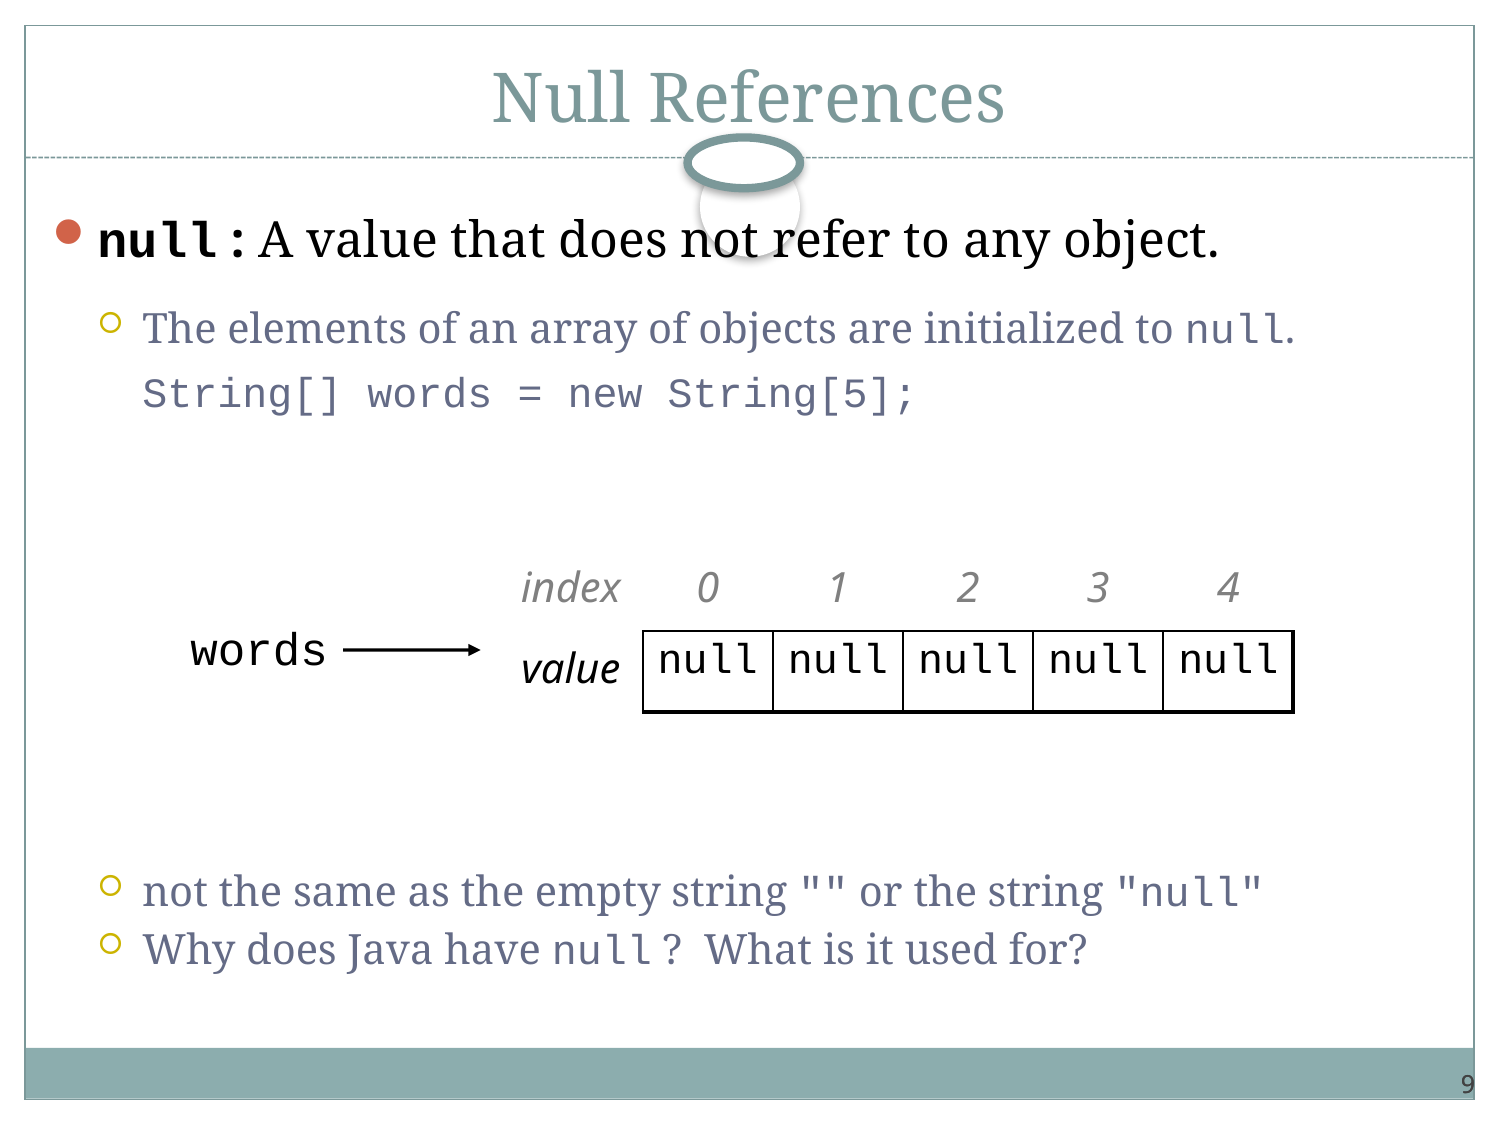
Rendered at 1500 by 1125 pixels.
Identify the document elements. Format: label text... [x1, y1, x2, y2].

table_header index [499, 550, 643, 631]
title Null References [49, 37, 1450, 144]
table_header 4 [1163, 550, 1293, 630]
table_cell null [904, 632, 1032, 710]
text_box words [175, 612, 343, 683]
table_header 1 [773, 550, 903, 630]
table_header 3 [1033, 550, 1163, 630]
table_cell null [1164, 632, 1291, 710]
table_header 0 [643, 550, 773, 630]
table_cell value [499, 631, 642, 712]
table_cell null [774, 632, 902, 710]
table_cell null [644, 632, 772, 710]
list null : A value that does not refer to any object. The elements of an array of objects are initialized to null. String[] words = new String[5]; not the same as the empty string "" or the string "null" Why does Java have null ? What is it used for? [37, 200, 1463, 1038]
table_cell null [1034, 632, 1162, 710]
table_header 2 [903, 550, 1033, 630]
text_box [343, 643, 481, 657]
